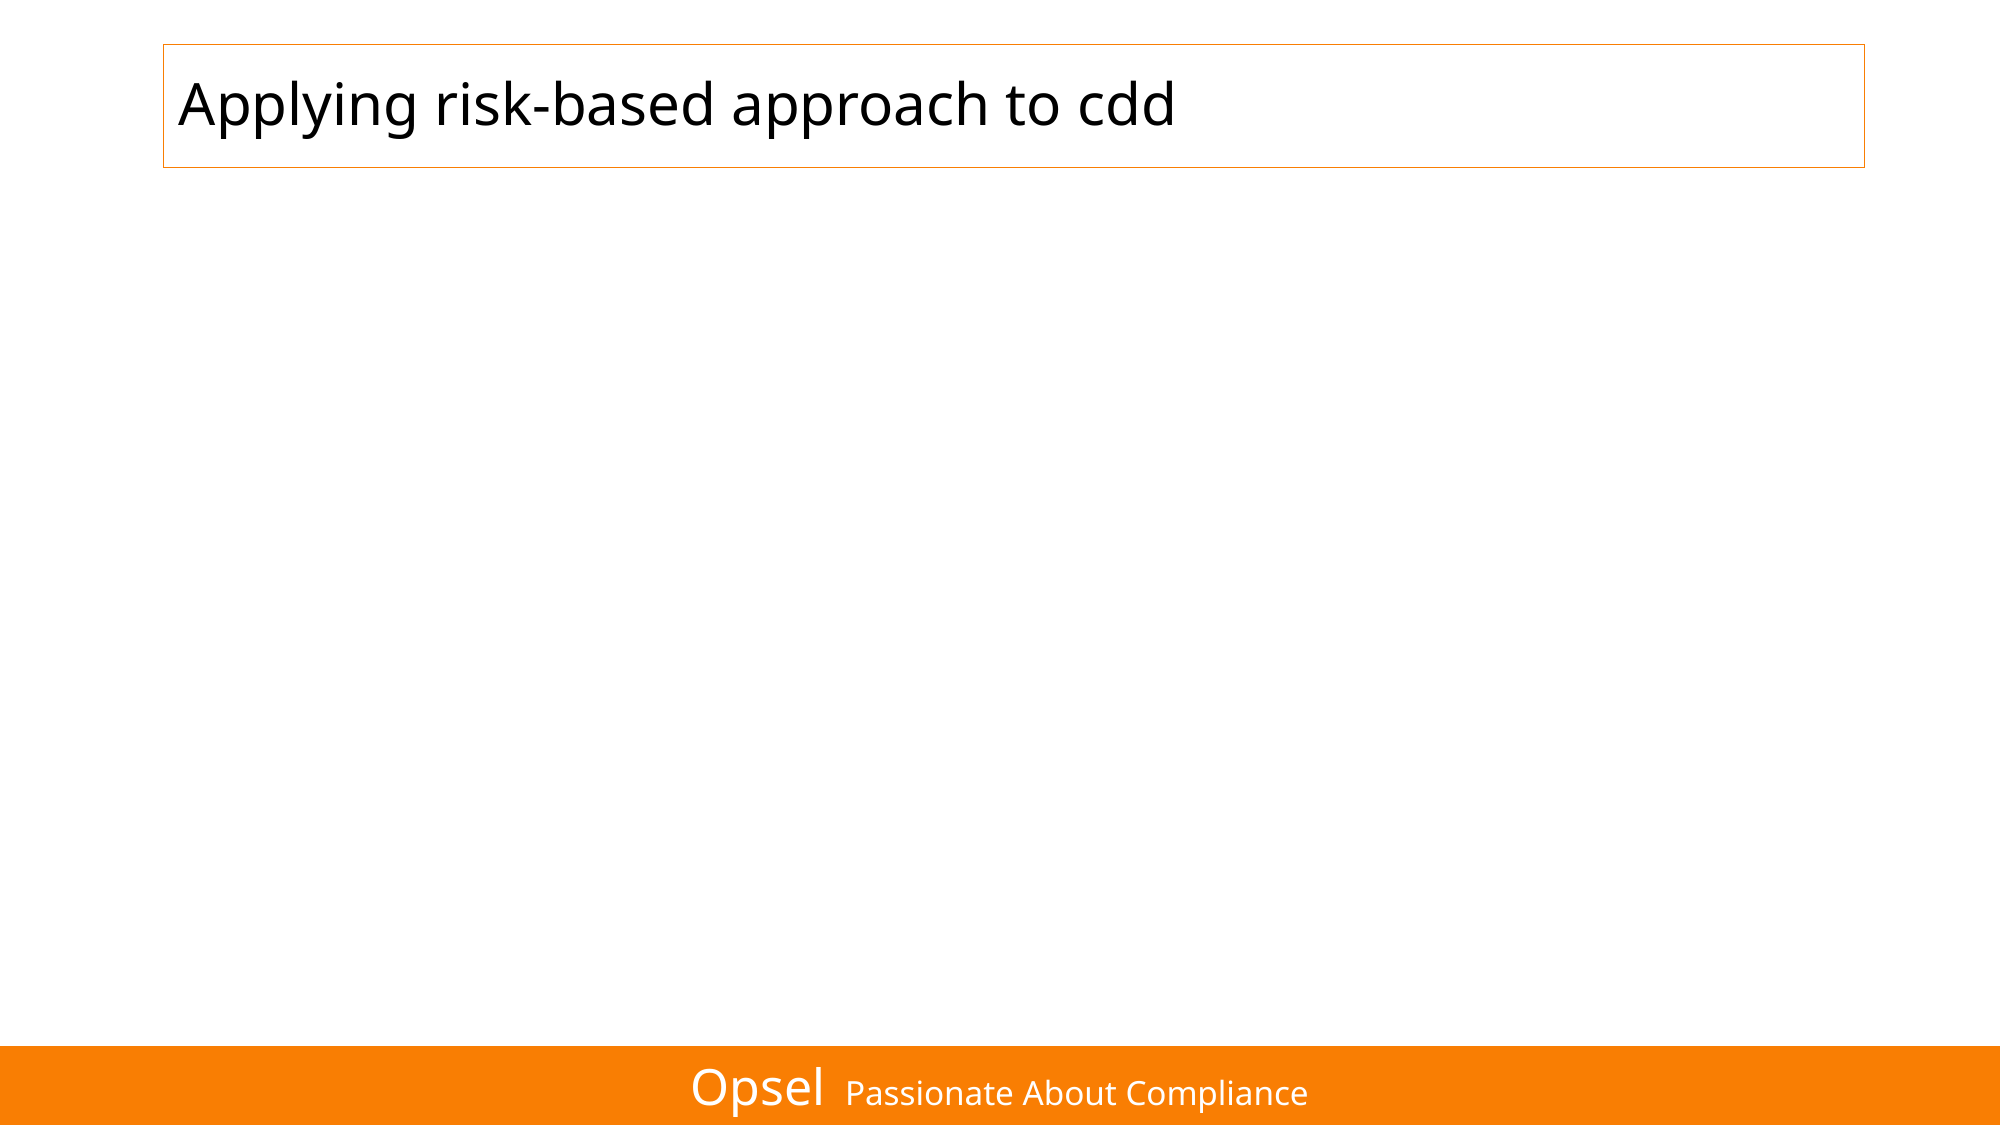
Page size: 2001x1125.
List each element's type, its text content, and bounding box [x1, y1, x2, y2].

title Applying risk-based approach to cdd [163, 44, 1865, 168]
text_box Opsel Passionate About Compliance [0, 1045, 2000, 1125]
